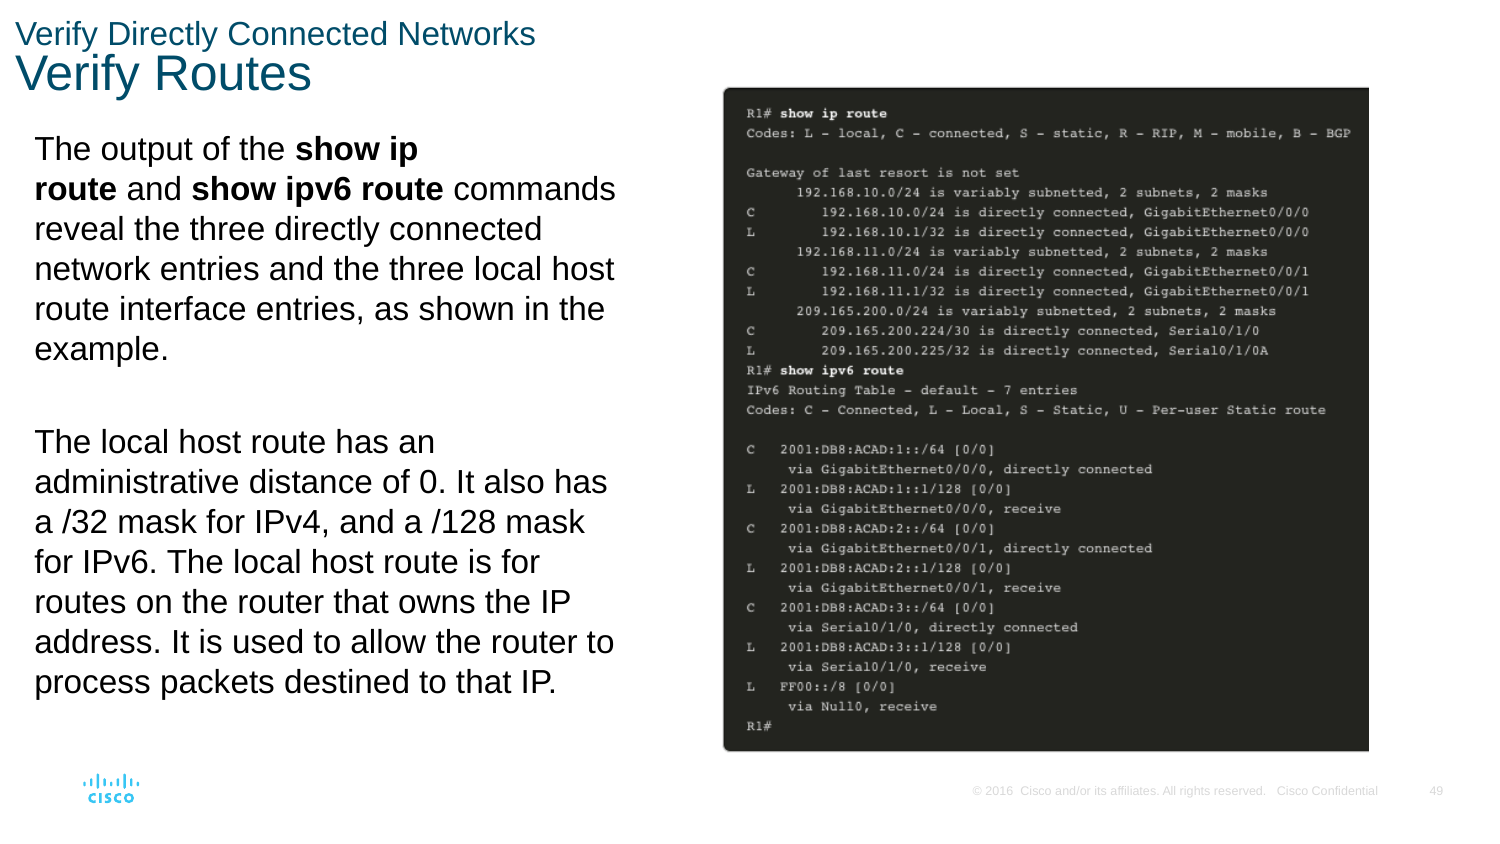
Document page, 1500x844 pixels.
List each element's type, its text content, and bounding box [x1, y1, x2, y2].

list The output of the show ip route and show ipv6 route commands reveal the three directly connected network entries and the three local host route interface entries, as shown in the example. The local host route has an administrative distance of 0. It also has a /32 mask for IPv4, and a /128 mask for IPv6. The local host route is for routes on the router that owns the IP address. It is used to allow the router to process packets destined to that IP. [19, 120, 637, 726]
title Verify Directly Connected Networks Verify Routes [0, 0, 1369, 121]
picture [719, 83, 1370, 761]
